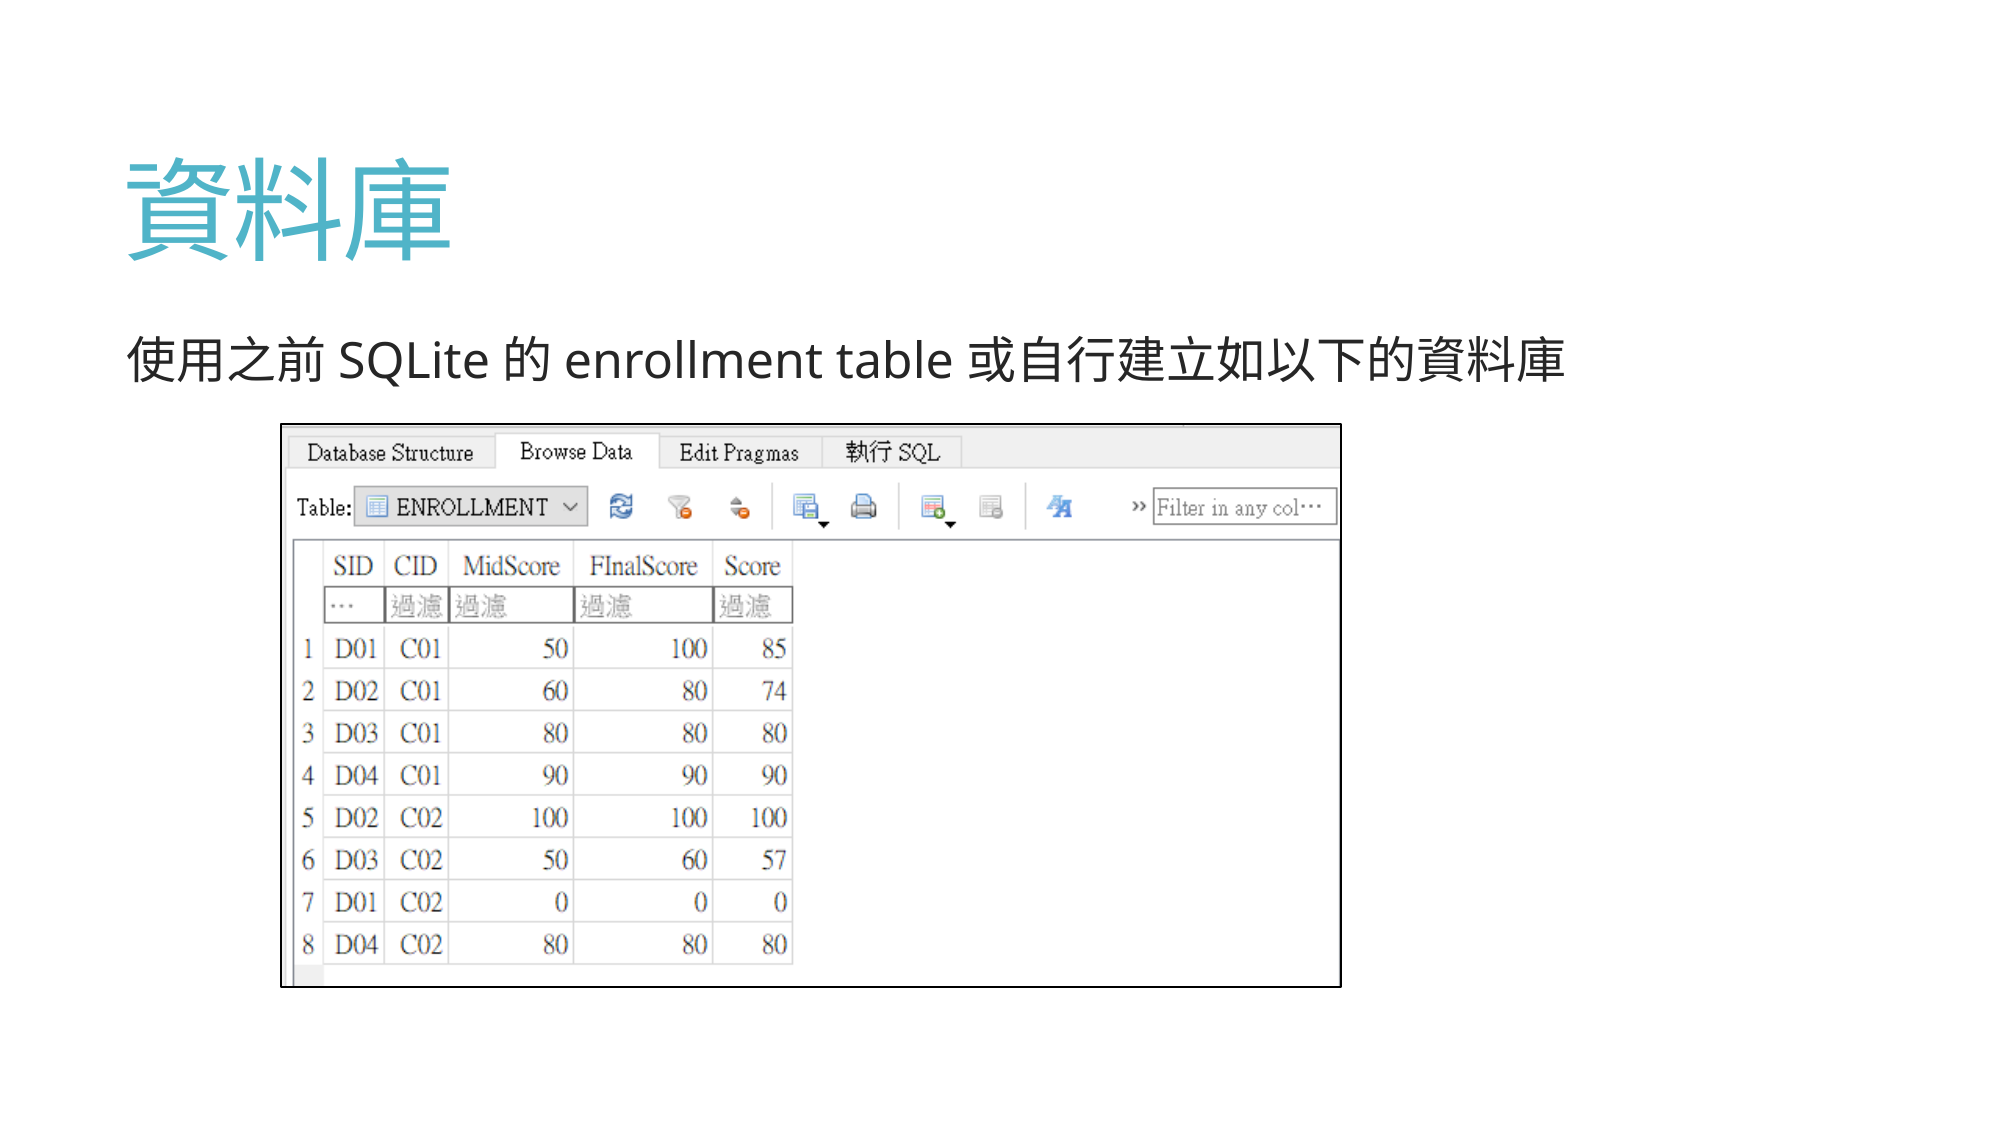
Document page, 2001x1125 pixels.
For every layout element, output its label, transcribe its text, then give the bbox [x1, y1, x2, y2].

list 使用之前SQLite的enrollment table或自行建立如以下的資料庫 [111, 329, 1876, 948]
picture [281, 424, 1341, 987]
title 資料庫 [107, 81, 1875, 354]
